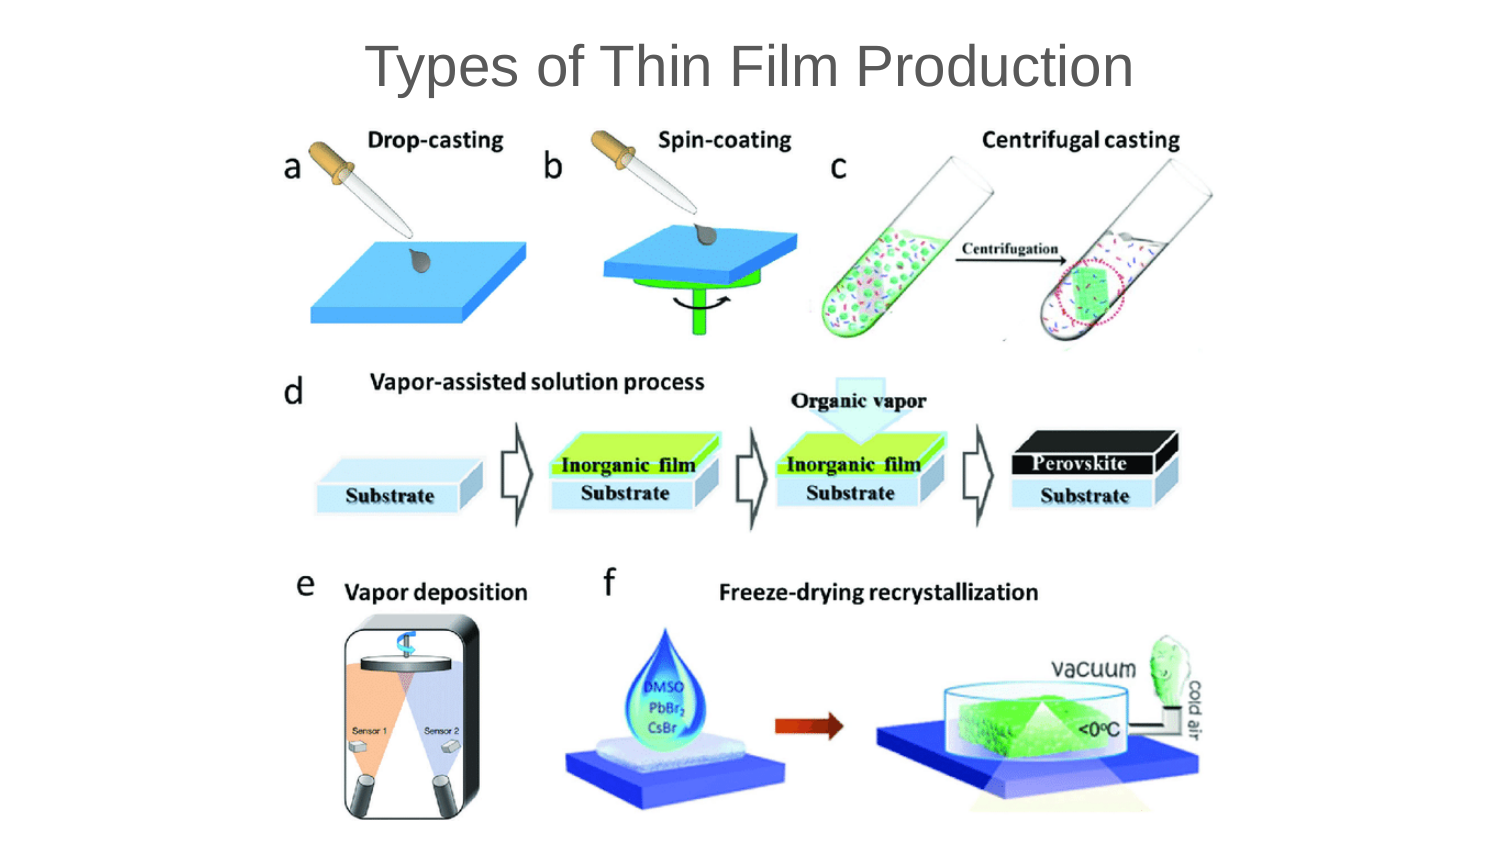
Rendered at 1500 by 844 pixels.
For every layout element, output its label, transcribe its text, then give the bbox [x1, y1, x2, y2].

picture [283, 127, 1217, 822]
subtitle Types of Thin Film Production [51, 18, 1449, 149]
